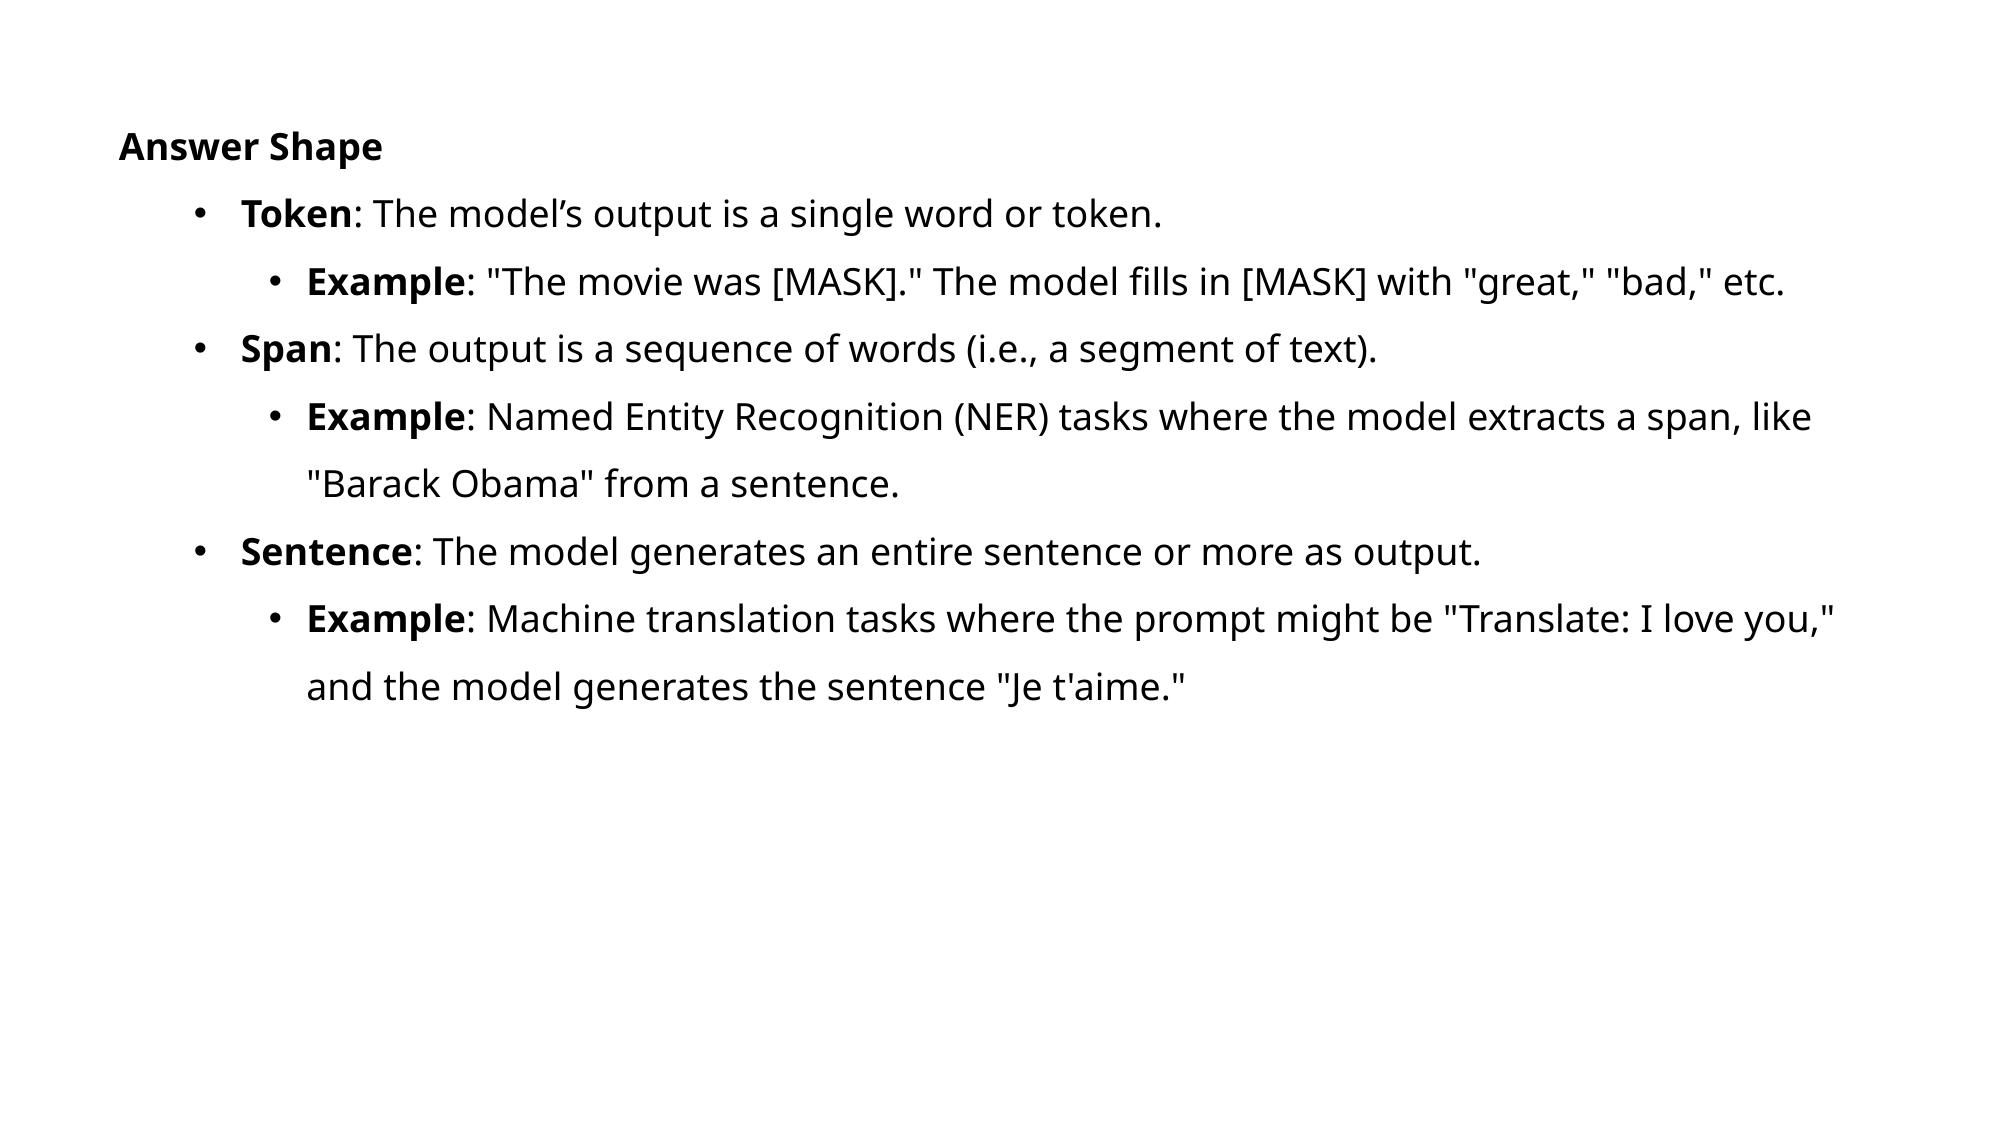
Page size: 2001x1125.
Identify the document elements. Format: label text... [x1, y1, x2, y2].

text_box Answer Shape Token: The model’s output is a single word or token. Example: "The movie was [MASK]." The model fills in [MASK] with "great," "bad," etc. Span: The output is a sequence of words (i.e., a segment of text). Example: Named Entity Recognition (NER) tasks where the model extracts a span, like "Barack Obama" from a sentence. Sentence: The model generates an entire sentence or more as output. Example: Machine translation tasks where the prompt might be "Translate: I love you," and the model generates the sentence "Je t'aime." [104, 92, 1857, 716]
